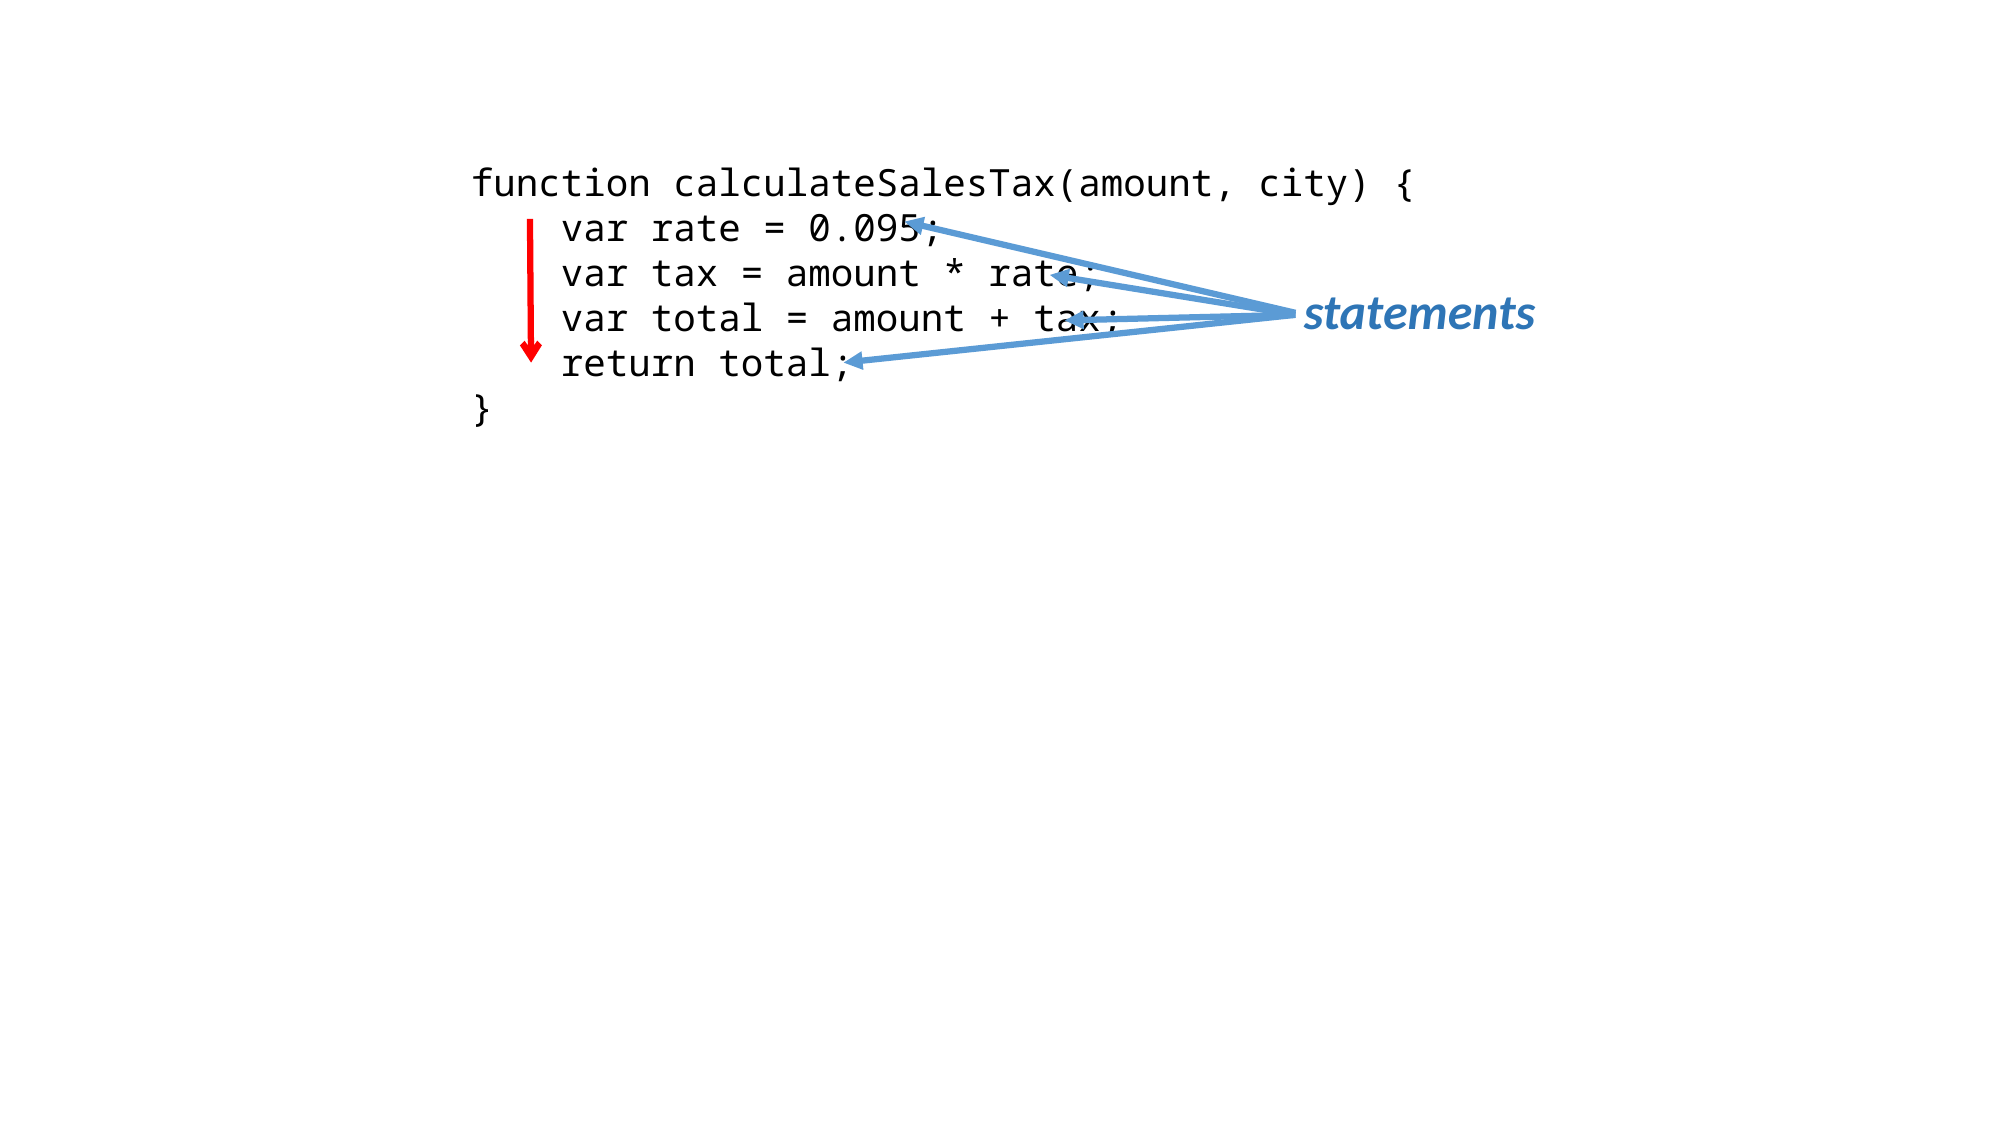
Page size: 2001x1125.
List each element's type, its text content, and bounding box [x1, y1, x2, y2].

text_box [904, 221, 1296, 313]
text_box statements [1296, 271, 1640, 347]
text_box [1049, 274, 1296, 314]
text_box function calculateSalesTax(amount, city) { var rate = 0.095; var tax = amount * rate; var total = amount + tax; return total; } [456, 152, 1575, 437]
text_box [843, 314, 1296, 363]
